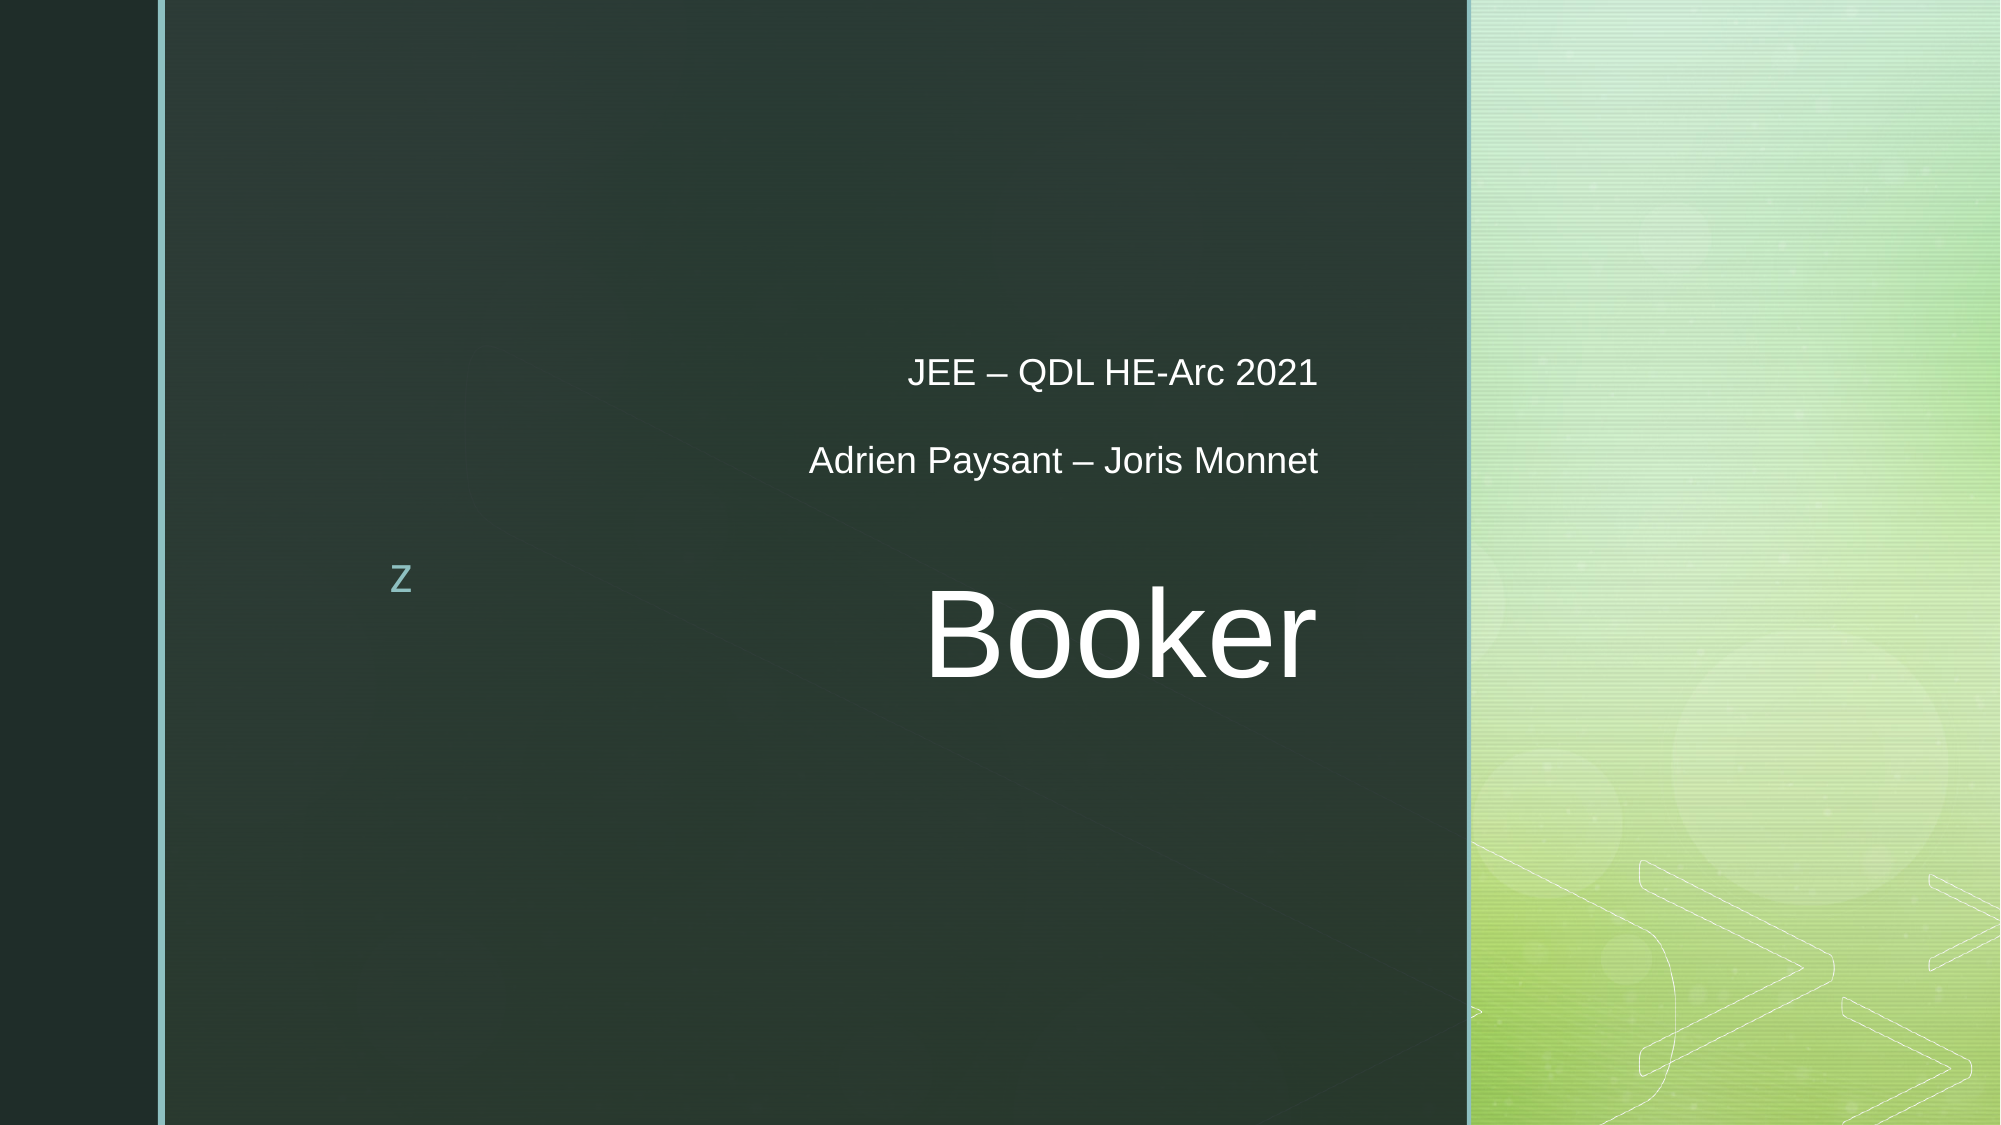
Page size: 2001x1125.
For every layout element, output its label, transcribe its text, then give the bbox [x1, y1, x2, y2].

title Booker [428, 562, 1334, 935]
subtitle JEE – QDL HE-Arc 2021 Adrien Paysant – Joris Monnet [454, 297, 1334, 489]
picture [1472, 0, 2001, 1125]
